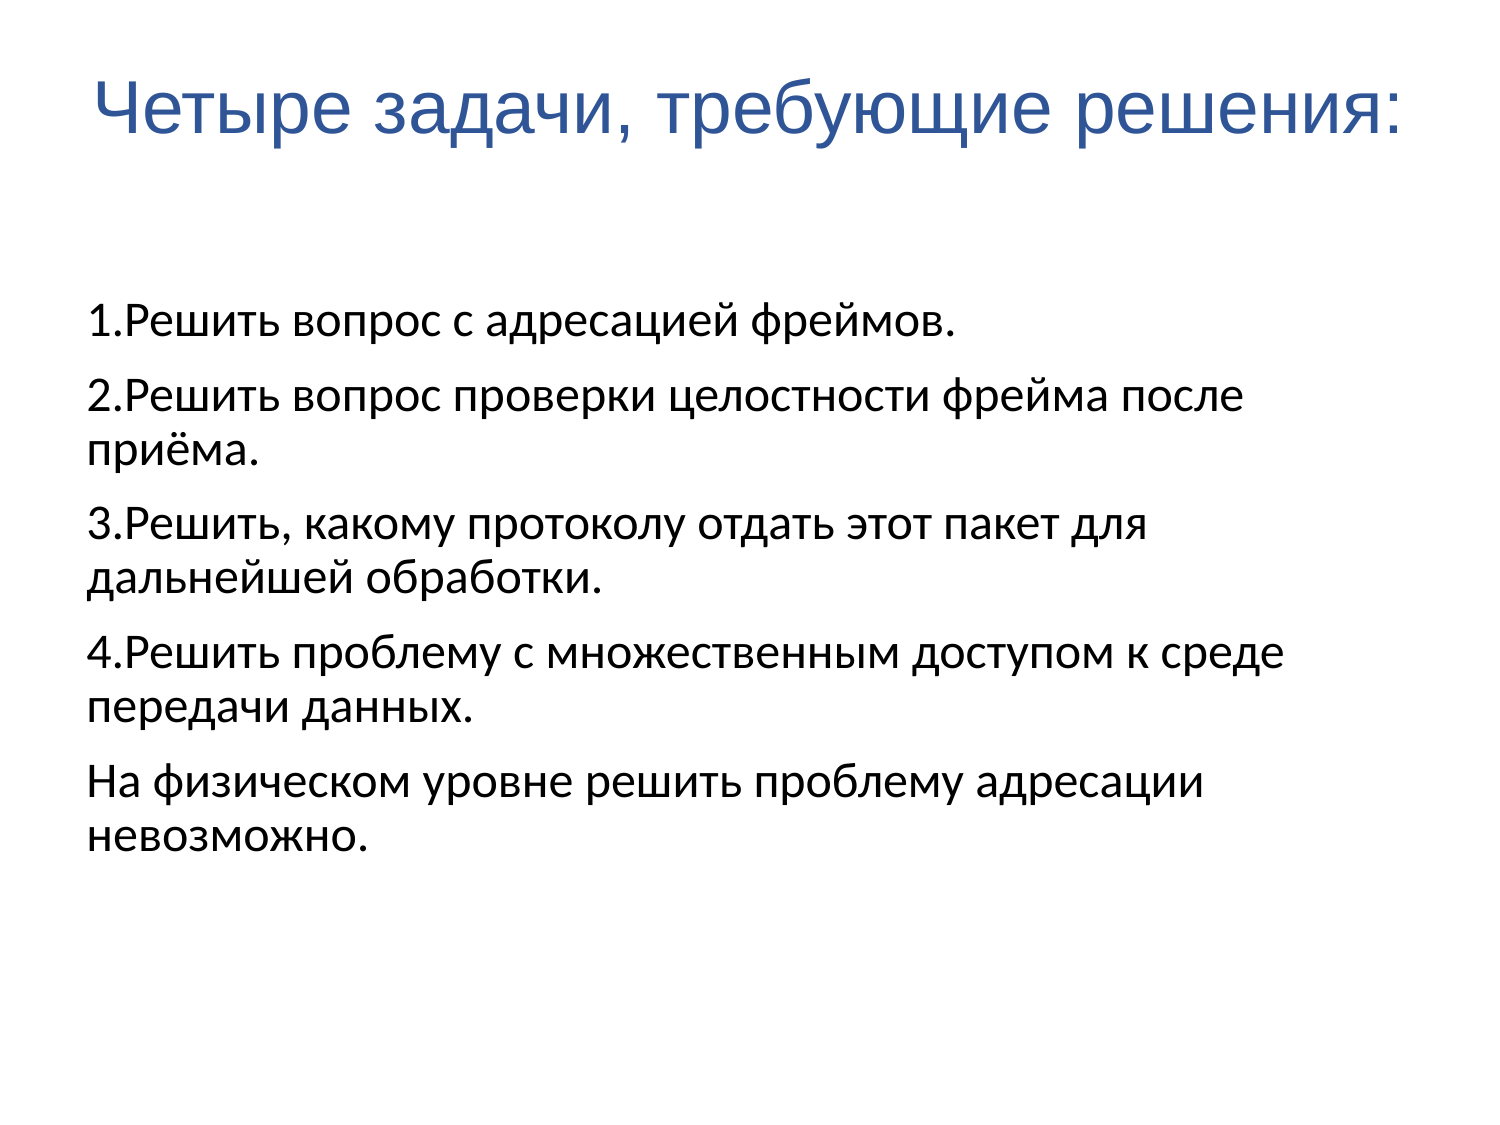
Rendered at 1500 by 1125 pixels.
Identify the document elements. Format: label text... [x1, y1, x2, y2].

subtitle 1.Решить вопрос с адресацией фреймов. 2.Решить вопрос проверки целостности фрейма после приёма. 3.Решить, какому протоколу отдать этот пакет для дальнейшей обработки. 4.Решить проблему с множественным доступом к среде передачи данных. На физическом уровне решить проблему адресации невозможно. [71, 285, 1427, 1004]
title Четыре задачи, требующие решения: [71, 52, 1427, 157]
